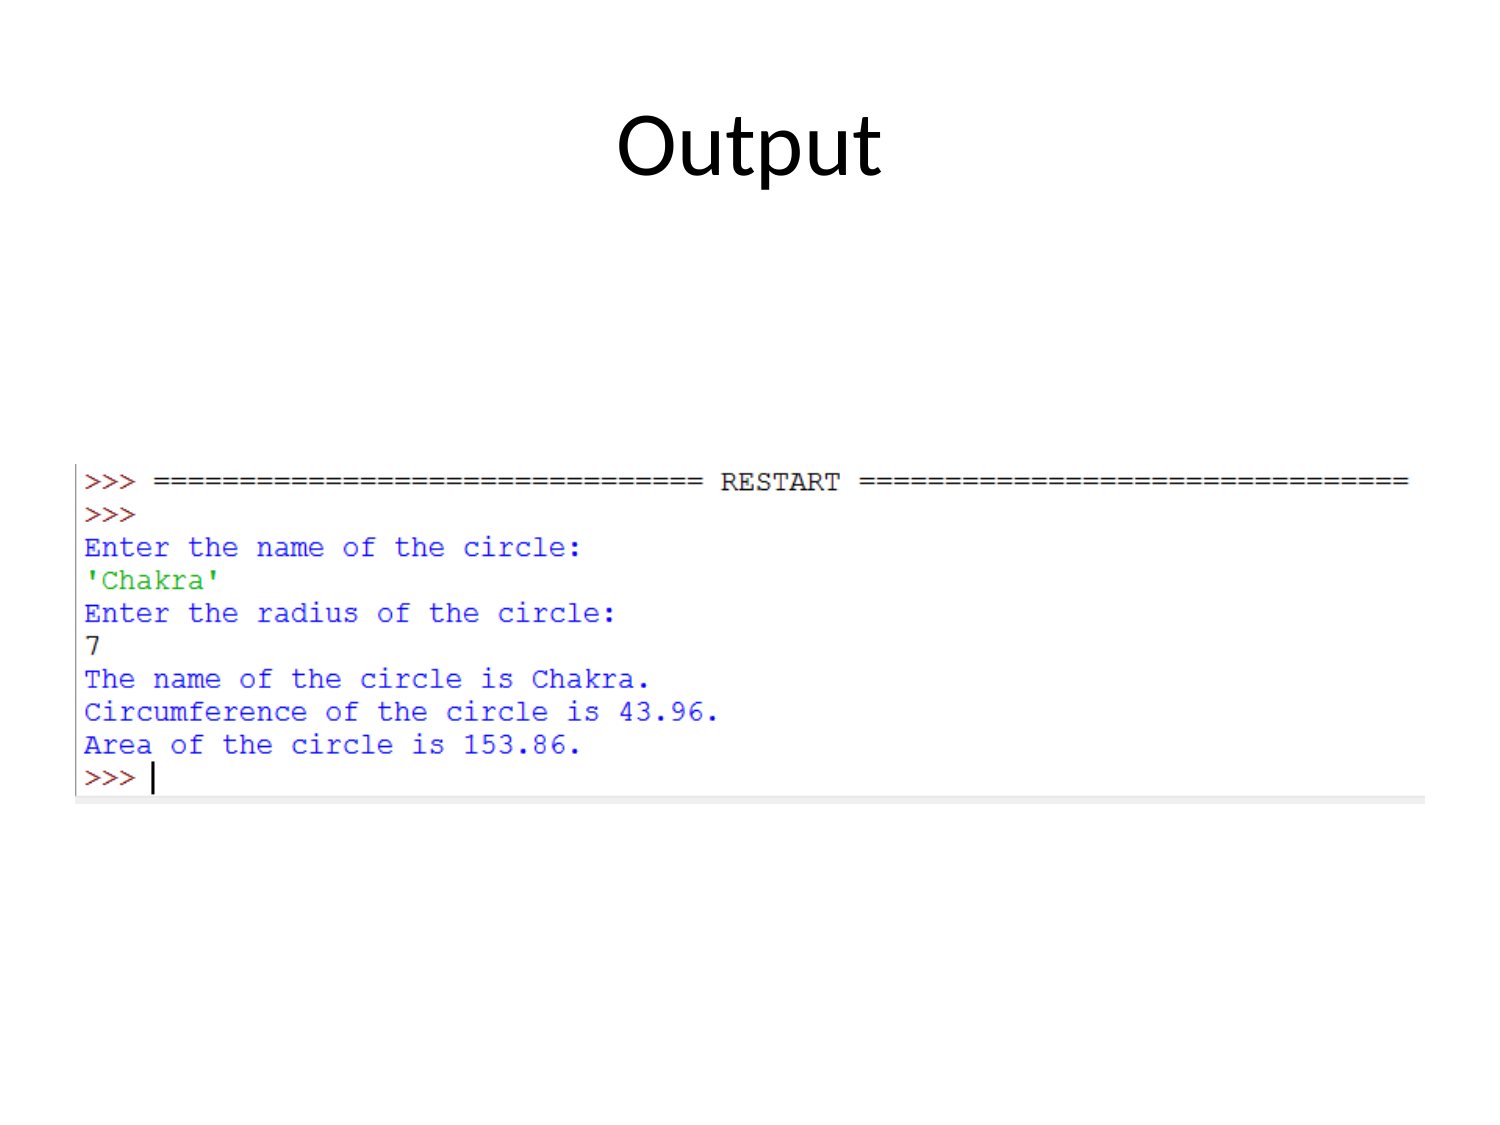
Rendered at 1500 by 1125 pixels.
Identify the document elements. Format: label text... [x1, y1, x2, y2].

picture [75, 463, 1425, 804]
text_box Output [74, 45, 1425, 233]
